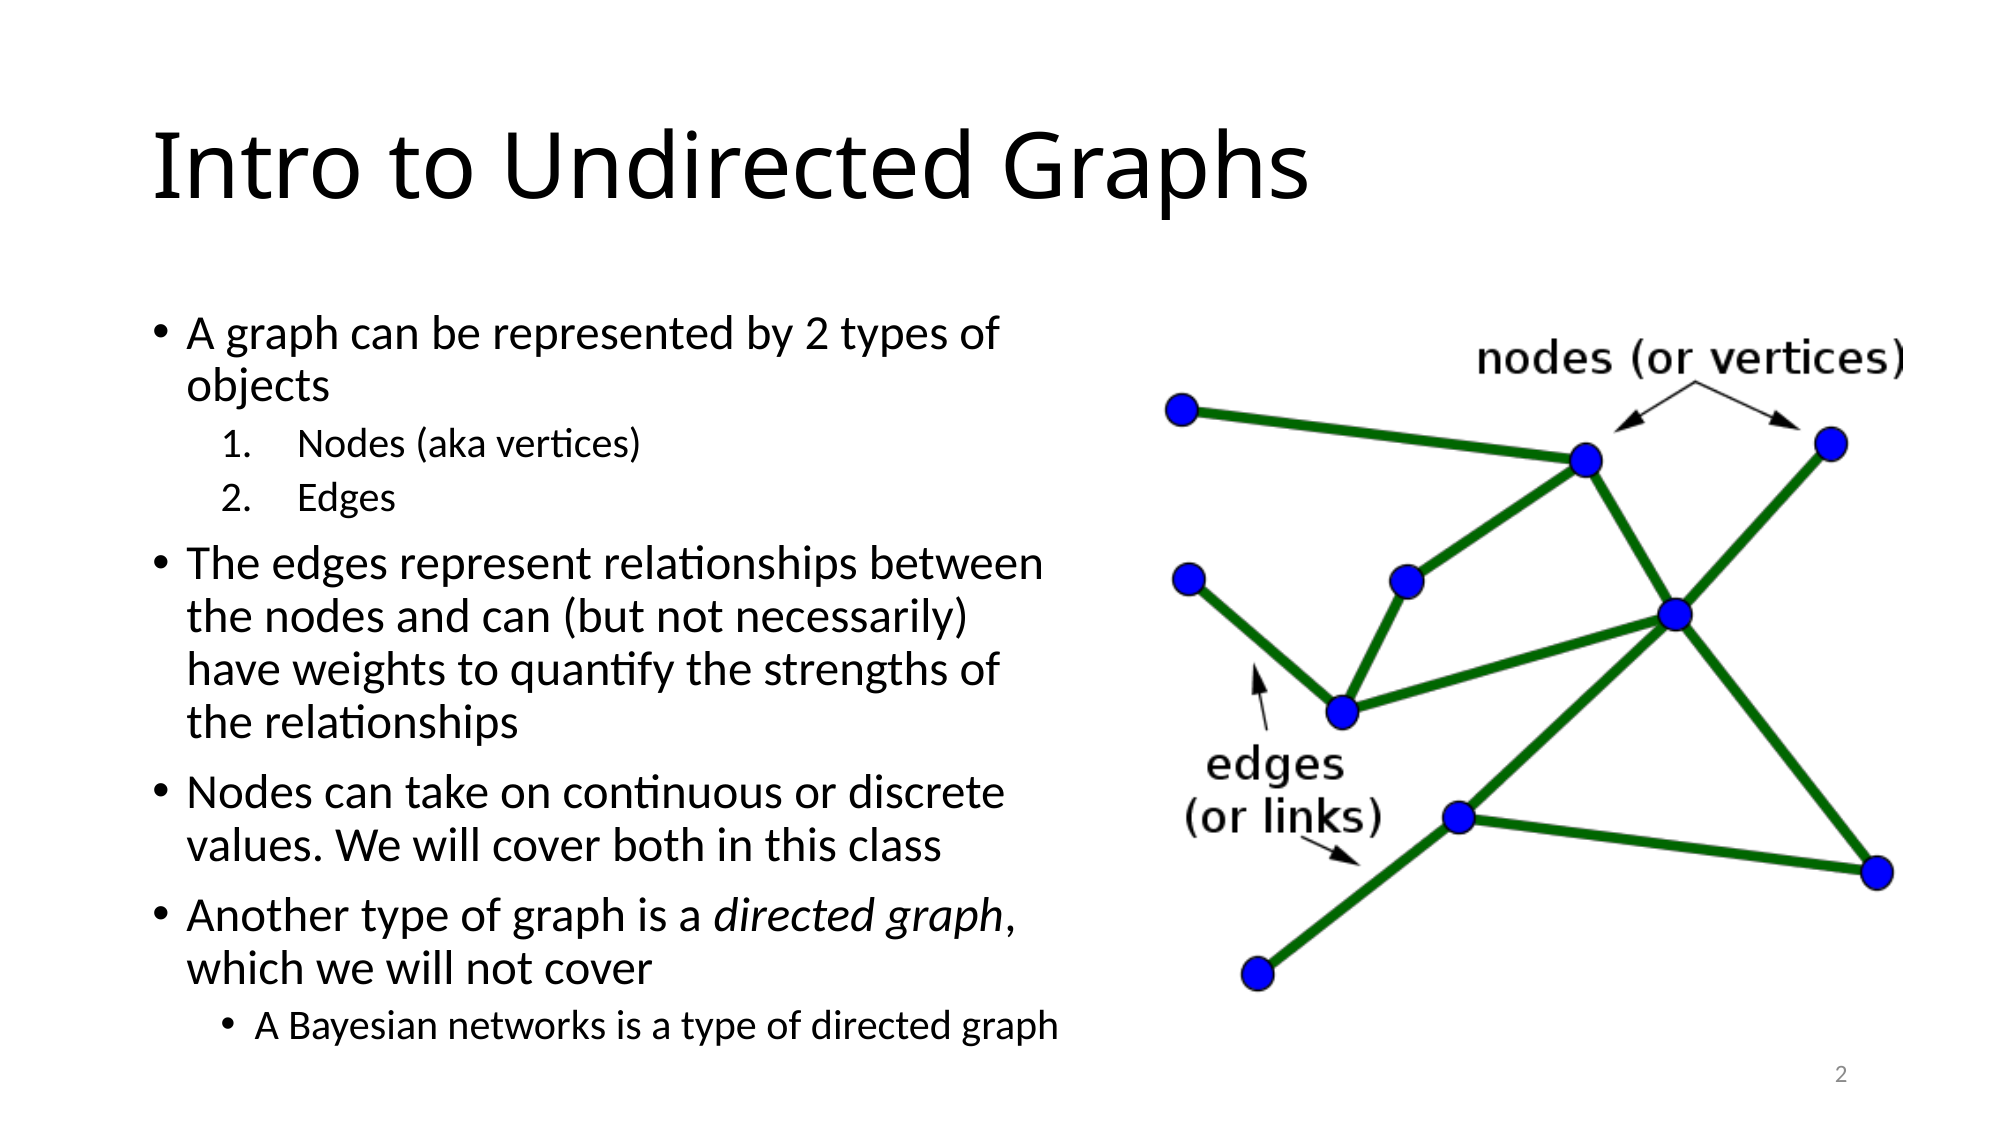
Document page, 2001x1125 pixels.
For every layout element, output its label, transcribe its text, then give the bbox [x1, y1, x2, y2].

list A graph can be represented by 2 types of objects Nodes (aka vertices) Edges The edges represent relationships between the nodes and can (but not necessarily) have weights to quantify the strengths of the relationships Nodes can take on continuous or discrete values. We will cover both in this class Another type of graph is a directed graph, which we will not cover A Bayesian networks is a type of directed graph [137, 299, 1076, 1079]
picture [1162, 330, 1903, 997]
slide_number 2 [1412, 1042, 1863, 1103]
title Intro to Undirected Graphs [137, 59, 1863, 278]
